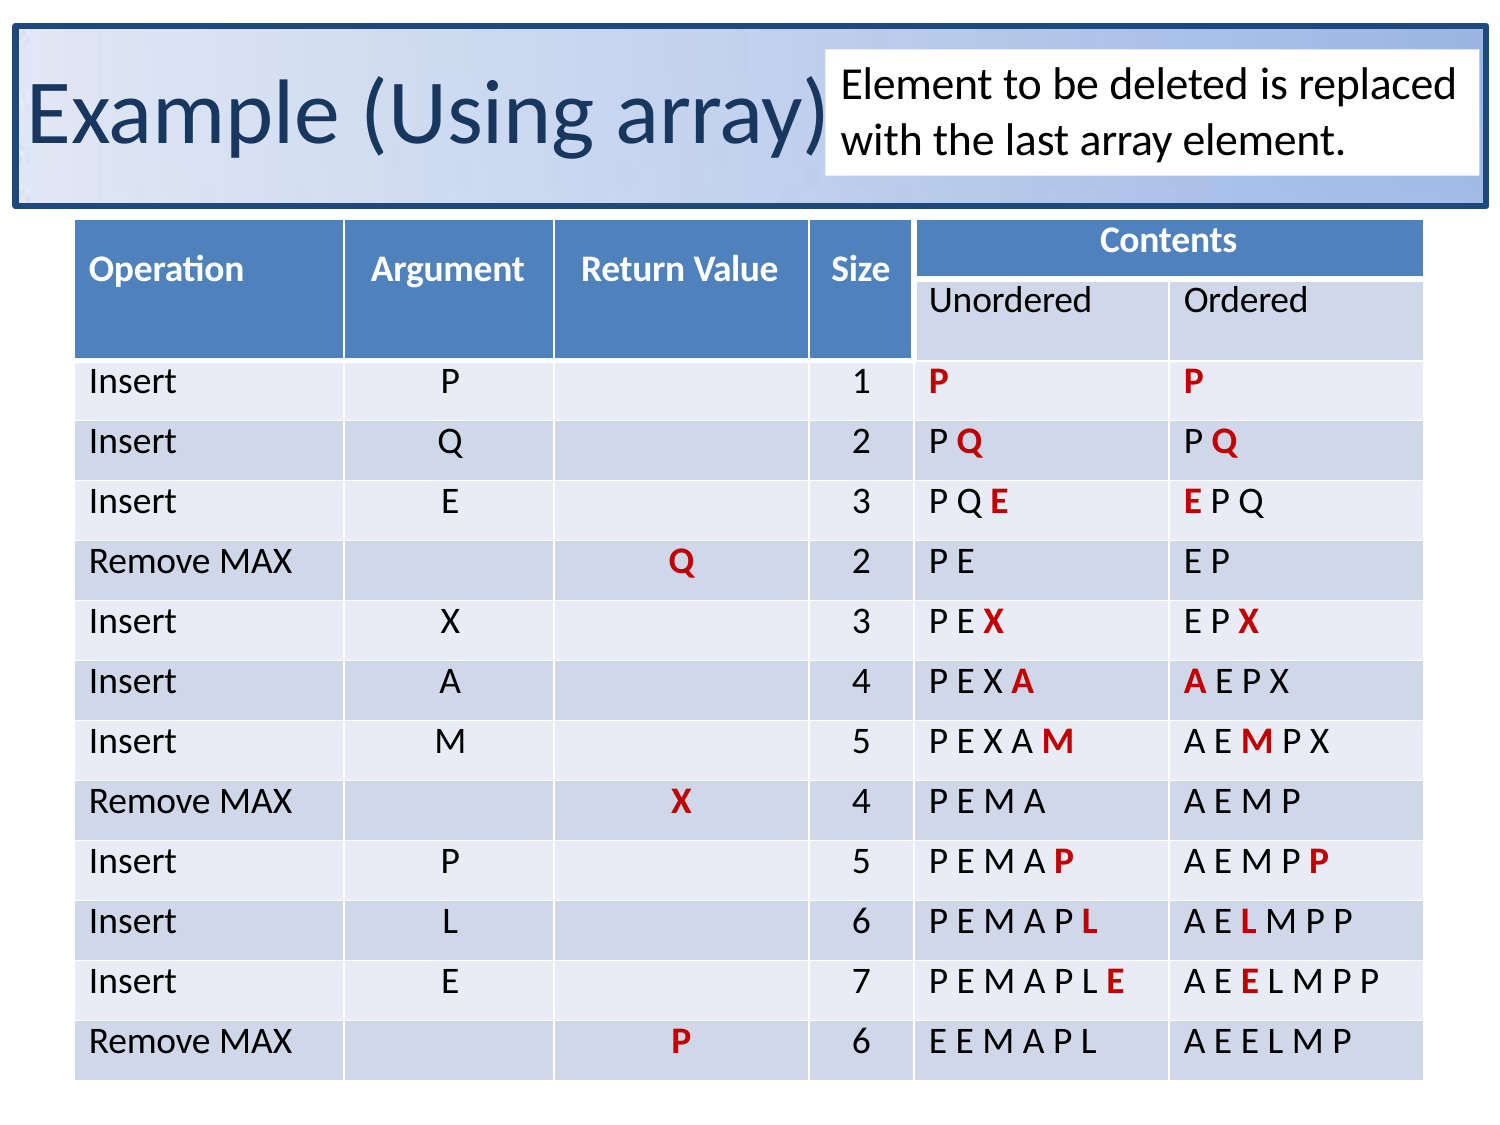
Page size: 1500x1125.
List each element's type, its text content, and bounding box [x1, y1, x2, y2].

table_cell [555, 661, 808, 720]
table_cell P [345, 841, 553, 900]
table_cell [555, 901, 808, 960]
table_cell E P X [1170, 601, 1423, 660]
table_cell 6 [810, 901, 913, 960]
table_cell [555, 961, 808, 1020]
table_cell P [555, 1021, 808, 1080]
table_cell 4 [810, 661, 913, 720]
table_cell P E X A M [915, 721, 1168, 780]
table_header Operation [75, 220, 343, 358]
table_cell P [345, 363, 553, 420]
table_cell Remove MAX [75, 1021, 343, 1080]
table_cell P E [915, 541, 1168, 600]
table_cell P Q E [915, 481, 1168, 540]
table_cell E [345, 961, 553, 1020]
table_cell P Q [915, 421, 1168, 480]
table_cell X [345, 601, 553, 660]
table_cell E P Q [1170, 481, 1423, 540]
table_cell P [915, 362, 1168, 420]
table_cell A E M P P [1170, 841, 1423, 900]
table_cell E E M A P L [915, 1021, 1168, 1080]
table_cell [345, 1021, 553, 1080]
table_cell P Q [1170, 421, 1423, 480]
table_cell Remove MAX [75, 781, 343, 840]
table_cell 7 [810, 961, 913, 1020]
table_cell P [1170, 362, 1423, 420]
table_cell Remove MAX [75, 541, 343, 600]
table_header Argument [345, 220, 553, 358]
table_header Size [810, 220, 911, 358]
table_cell Insert [75, 901, 343, 960]
table_cell Q [555, 541, 808, 600]
table_cell Insert [75, 661, 343, 720]
table_cell Unordered [917, 282, 1168, 360]
table_cell Ordered [1170, 282, 1423, 360]
table_cell 1 [810, 363, 913, 420]
table_cell A E P X [1170, 661, 1423, 720]
table_cell Insert [75, 421, 343, 480]
table_cell P E M A [915, 781, 1168, 840]
table_cell P E X [915, 601, 1168, 660]
table_cell E P [1170, 541, 1423, 600]
table_cell [555, 421, 808, 480]
table_cell [555, 721, 808, 780]
table_cell 2 [810, 541, 913, 600]
table_cell Insert [75, 721, 343, 780]
table_cell A E E L M P P [1170, 961, 1423, 1020]
table_cell 3 [810, 601, 913, 660]
table_cell 6 [810, 1021, 913, 1080]
table_cell L [345, 901, 553, 960]
table_cell Insert [75, 601, 343, 660]
table_cell [555, 363, 808, 420]
table_cell 2 [810, 421, 913, 480]
table_cell A E E L M P [1170, 1021, 1423, 1080]
table_cell Insert [75, 481, 343, 540]
table_cell [555, 481, 808, 540]
table_cell 5 [810, 841, 913, 900]
table_cell [555, 841, 808, 900]
table_cell Insert [75, 363, 343, 420]
table_cell A [345, 661, 553, 720]
table_cell [555, 601, 808, 660]
table_cell 4 [810, 781, 913, 840]
table_cell M [345, 721, 553, 780]
table_cell P E M A P L [915, 901, 1168, 960]
table_cell A E M P X [1170, 721, 1423, 780]
table_cell A E M P [1170, 781, 1423, 840]
table_cell Insert [75, 841, 343, 900]
table_cell P E M A P [915, 841, 1168, 900]
table_cell X [555, 781, 808, 840]
table_header Return Value [555, 220, 808, 358]
table_cell A E L M P P [1170, 901, 1423, 960]
table_cell [345, 781, 553, 840]
text_box [15, 26, 1487, 207]
table_cell P E X A [915, 661, 1168, 720]
table_cell [345, 541, 553, 600]
text_box [825, 49, 1480, 176]
table_cell E [345, 481, 553, 540]
table_cell P E M A P L E [915, 961, 1168, 1020]
table_cell 3 [810, 481, 913, 540]
table_header Contents [917, 220, 1423, 276]
table_cell Insert [75, 961, 343, 1020]
table_cell Q [345, 421, 553, 480]
table_cell 5 [810, 721, 913, 780]
text_box Element to be deleted is replaced with the last array element. [840, 52, 1466, 165]
title Example (Using array) [26, 49, 838, 240]
